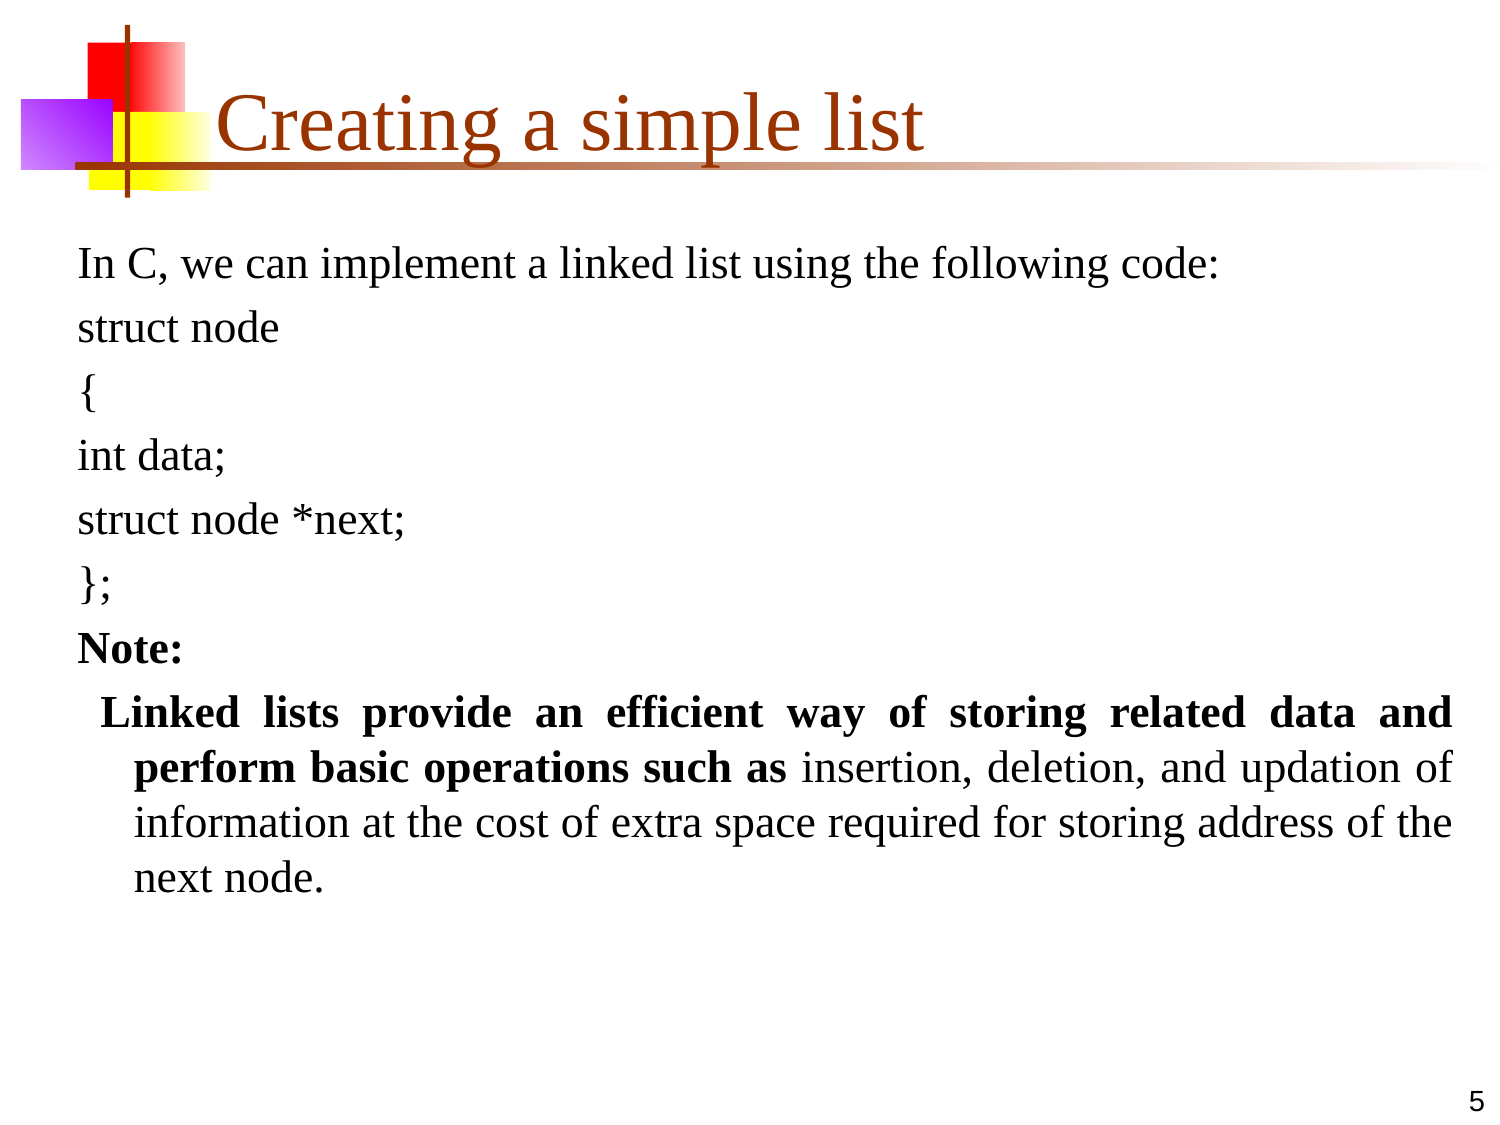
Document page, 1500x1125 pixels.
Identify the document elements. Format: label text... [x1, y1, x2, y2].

list In C, we can implement a linked list using the following code: struct node { int data; struct node *next; }; Note: Linked lists provide an efficient way of storing related data and perform basic operations such as insertion, deletion, and updation of information at the cost of extra space required for storing address of the next node. [62, 224, 1470, 733]
slide_number 5 [1187, 1049, 1500, 1125]
title Creating a simple list [199, 37, 1479, 176]
